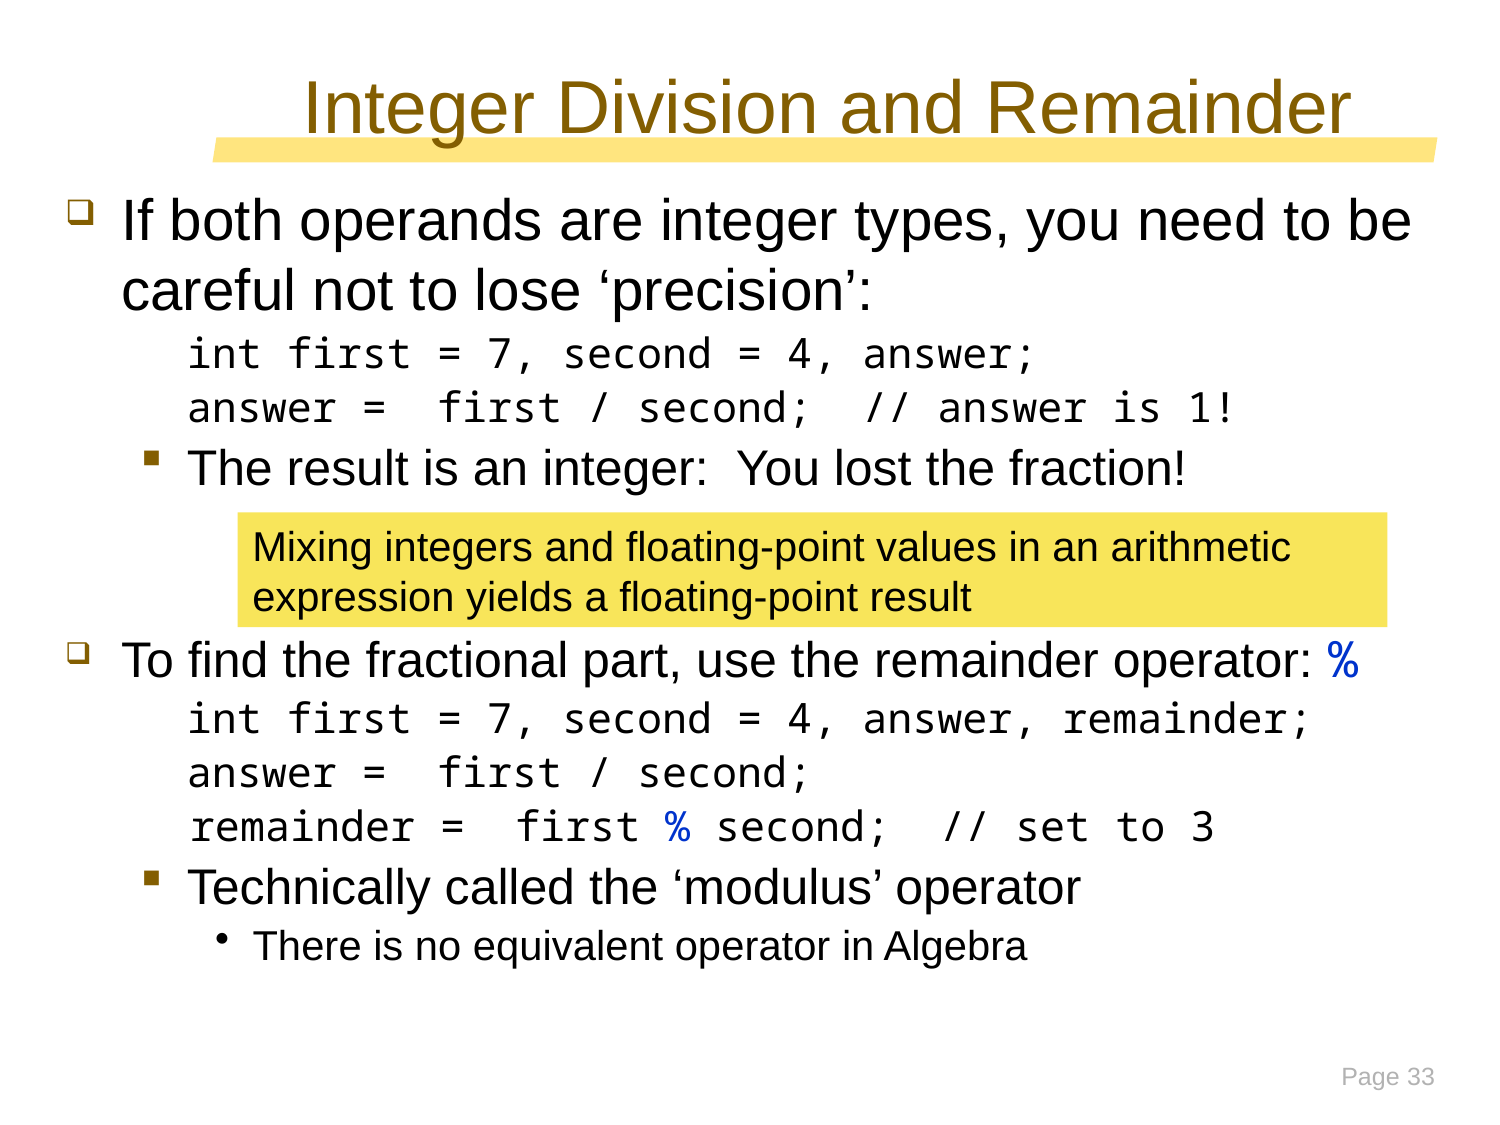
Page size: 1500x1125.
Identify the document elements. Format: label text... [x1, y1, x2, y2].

slide_number Page 33 [1187, 1050, 1450, 1100]
list If both operands are integer types, you need to be careful not to lose ‘precision’: int first = 7, second = 4, answer; answer = first / second; // answer is 1! The result is an integer: You lost the fraction! To find the fractional part, use the remainder operator: % int first = 7, second = 4, answer, remainder; answer = first / second; remainder = first % second; // set to 3 Technically called the ‘modulus’ operator There is no equivalent operator in Algebra [49, 174, 1463, 1013]
title Integer Division and Remainder [287, 44, 1451, 163]
text_box Mixing integers and floating-point values in an arithmetic expression yields a floating-point result [237, 512, 1388, 628]
